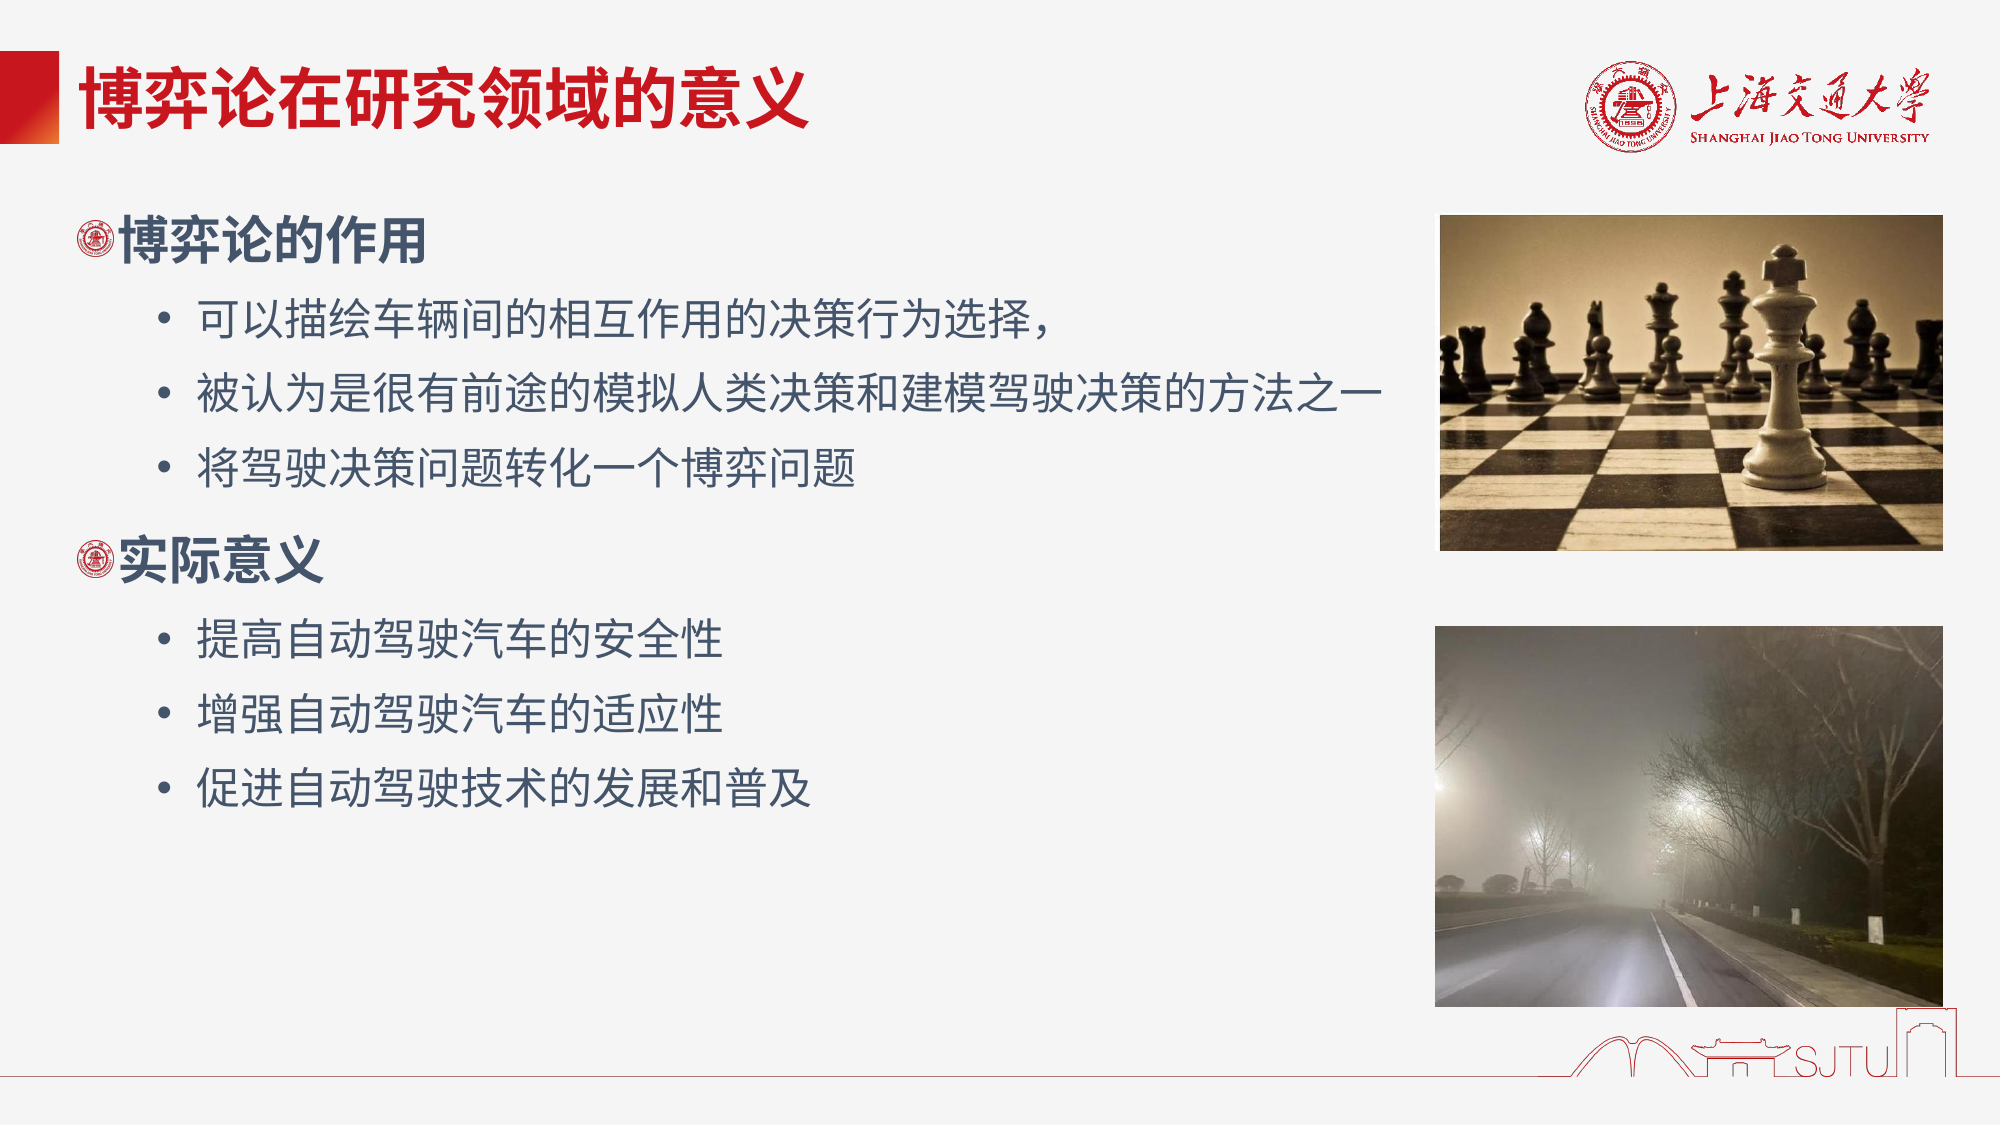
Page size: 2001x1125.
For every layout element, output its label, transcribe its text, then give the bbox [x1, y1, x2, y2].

picture [1567, 43, 1946, 168]
picture [77, 540, 114, 578]
picture [1435, 212, 1943, 551]
picture [0, 1008, 2000, 1077]
title 博弈论在研究领域的意义 [62, 43, 1530, 152]
picture [77, 220, 114, 257]
picture [1435, 626, 1943, 1007]
list 博弈论的作用 可以描绘车辆间的相互作用的决策行为选择， 被认为是很有前途的模拟人类决策和建模驾驶决策的方法之一 将驾驶决策问题转化一个博弈问题 实际意义 提高自动驾驶汽车的安全性 增强自动驾驶汽车的适应性 促进自动驾驶技术的发展和普及 [62, 187, 1938, 1007]
